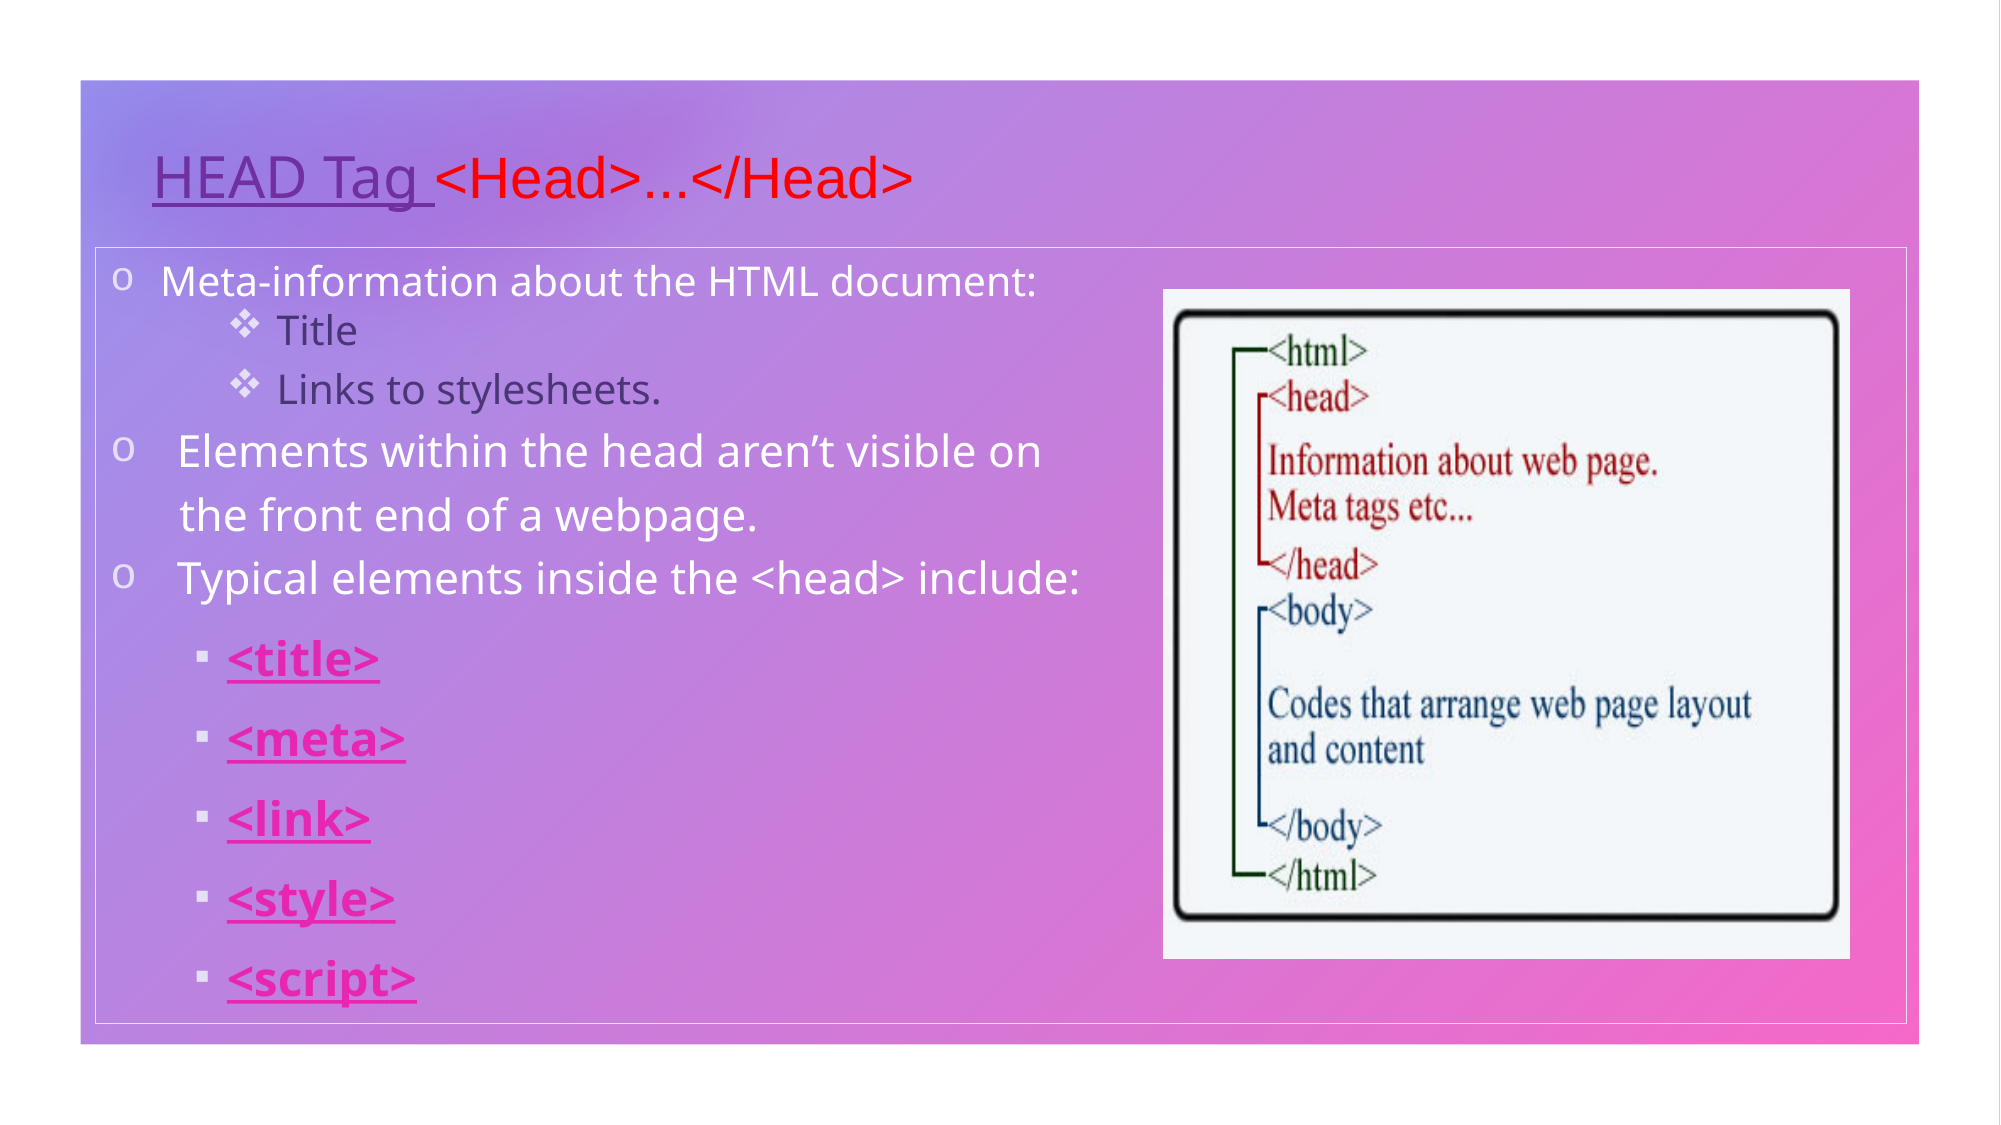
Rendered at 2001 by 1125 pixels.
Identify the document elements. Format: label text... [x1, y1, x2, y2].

list Meta-information about the HTML document: Title Links to stylesheets. Elements within the head aren’t visible on the front end of a webpage. Typical elements inside the <head> include: <title> <meta> <link> <style> <script> [95, 247, 1907, 1024]
picture [1163, 289, 1850, 960]
title HEAD Tag <Head>...</Head> [137, 139, 1373, 247]
